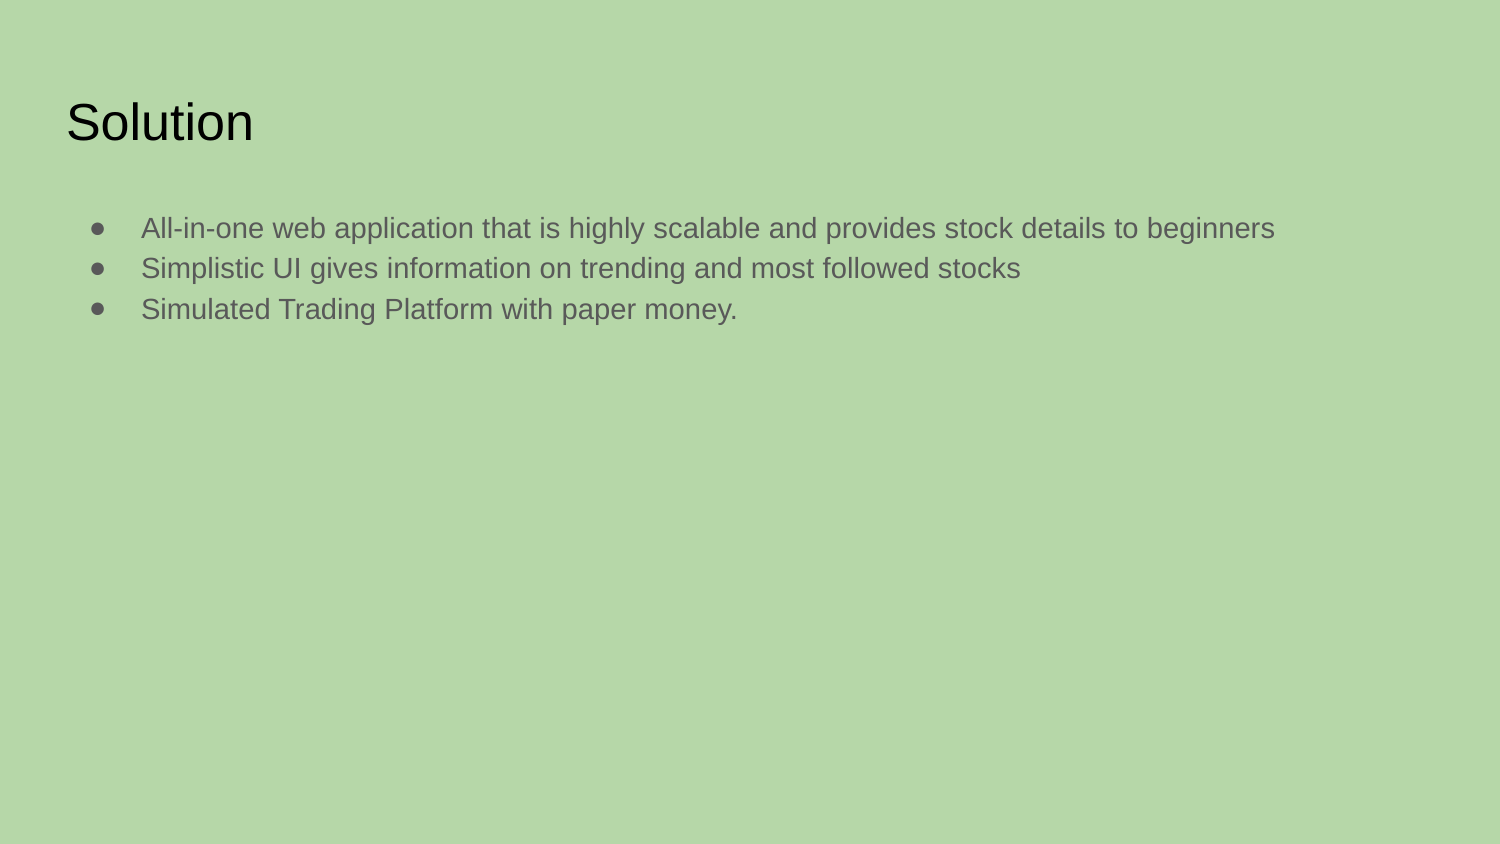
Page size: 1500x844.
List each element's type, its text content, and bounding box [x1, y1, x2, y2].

title Solution [51, 72, 1449, 167]
list All-in-one web application that is highly scalable and provides stock details to beginners Simplistic UI gives information on trending and most followed stocks Simulated Trading Platform with paper money. [51, 189, 1449, 750]
